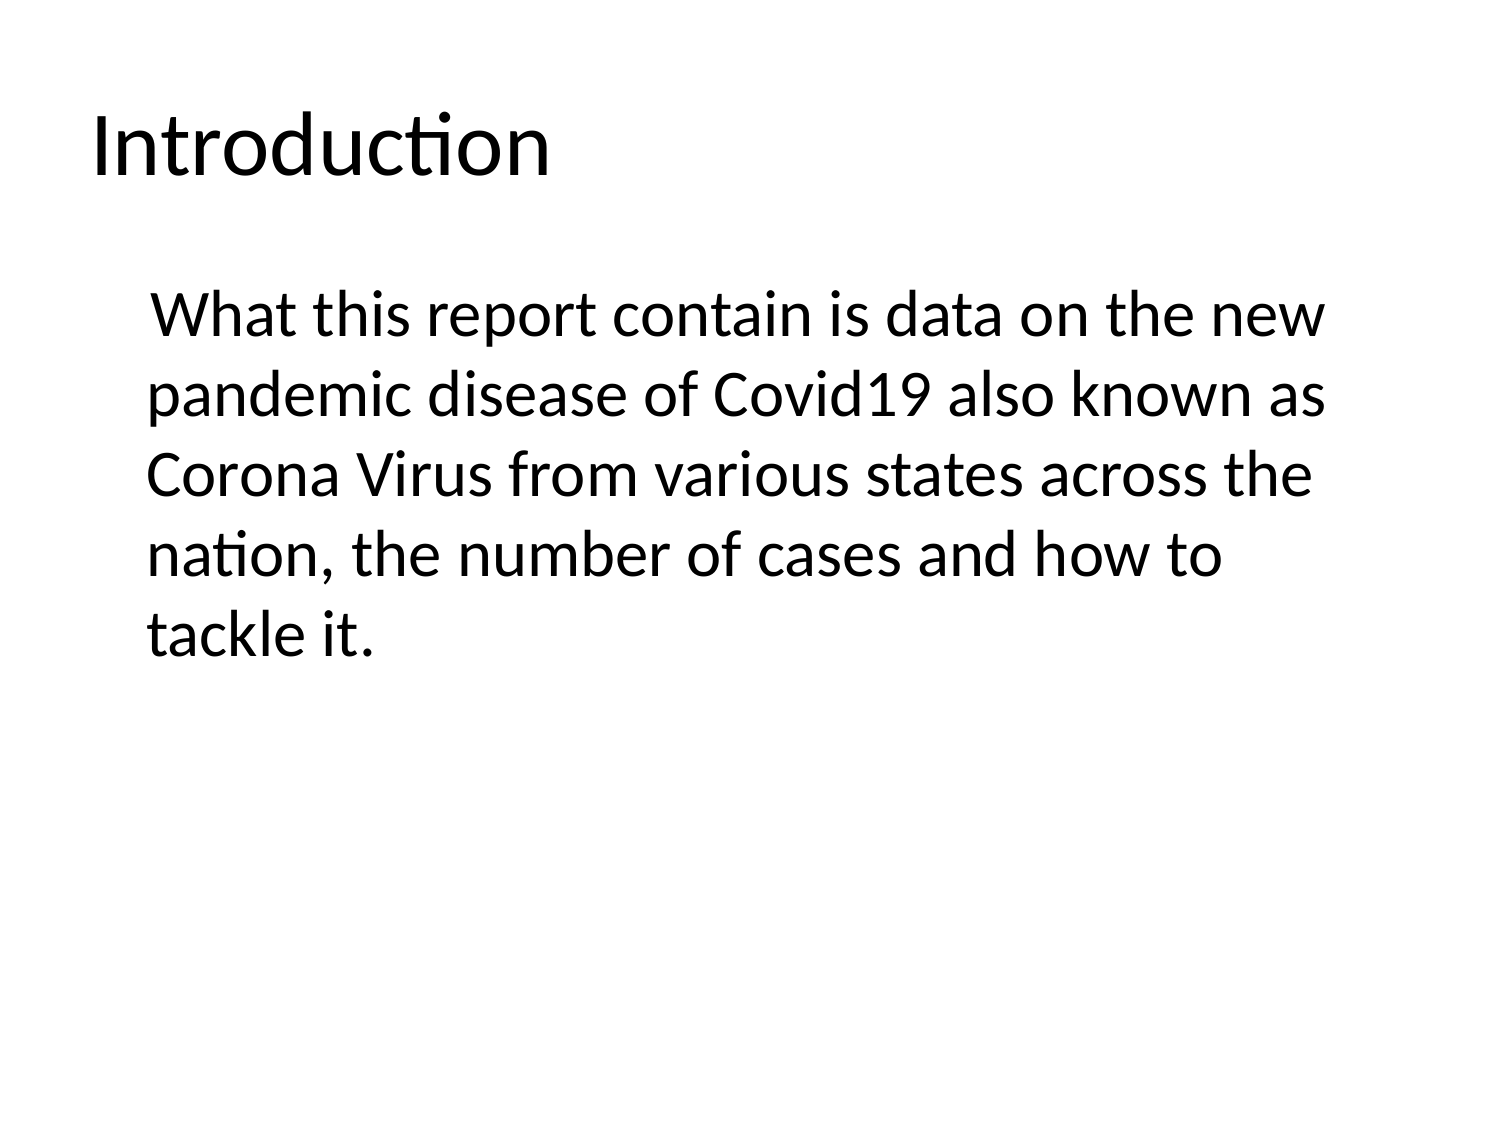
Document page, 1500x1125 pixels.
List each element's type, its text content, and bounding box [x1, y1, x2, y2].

title Introduction [75, 45, 1425, 233]
list What this report contain is data on the new pandemic disease of Covid19 also known as Corona Virus from various states across the nation, the number of cases and how to tackle it. [75, 262, 1425, 1005]
